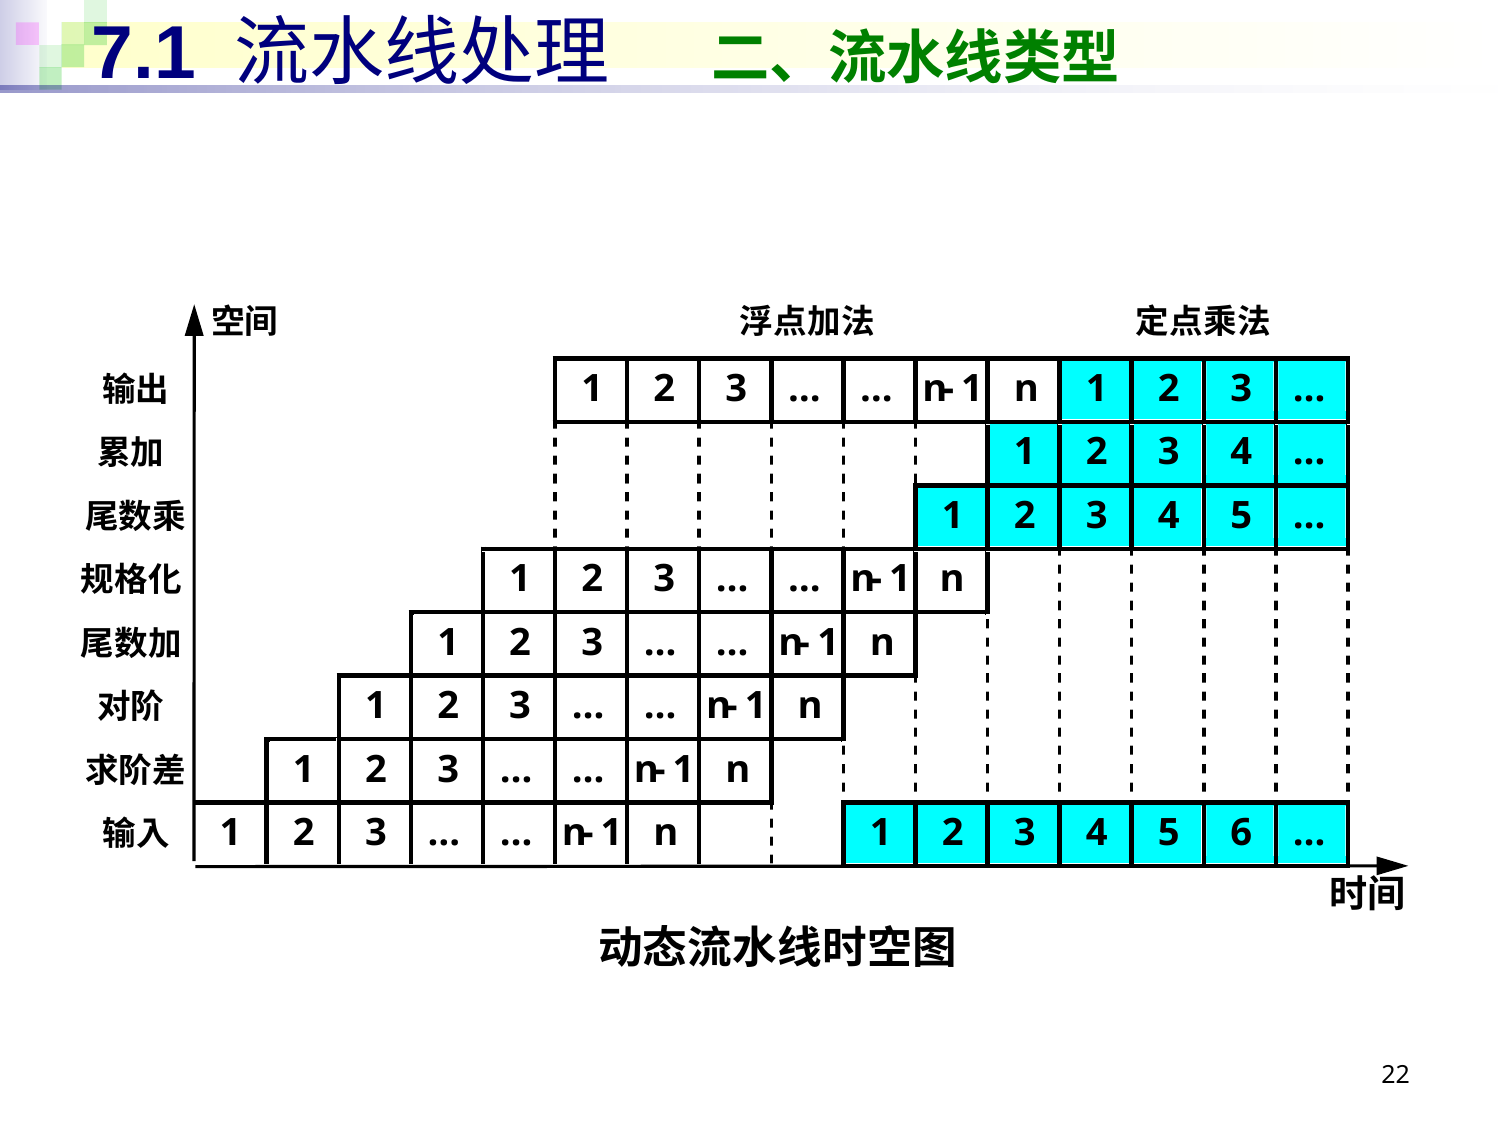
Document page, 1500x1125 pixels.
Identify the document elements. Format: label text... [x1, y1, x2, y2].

title 7.1 流水线处理 二、流水线类型 [76, 0, 1483, 103]
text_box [79, 292, 1436, 977]
slide_number 22 [1074, 1024, 1426, 1101]
